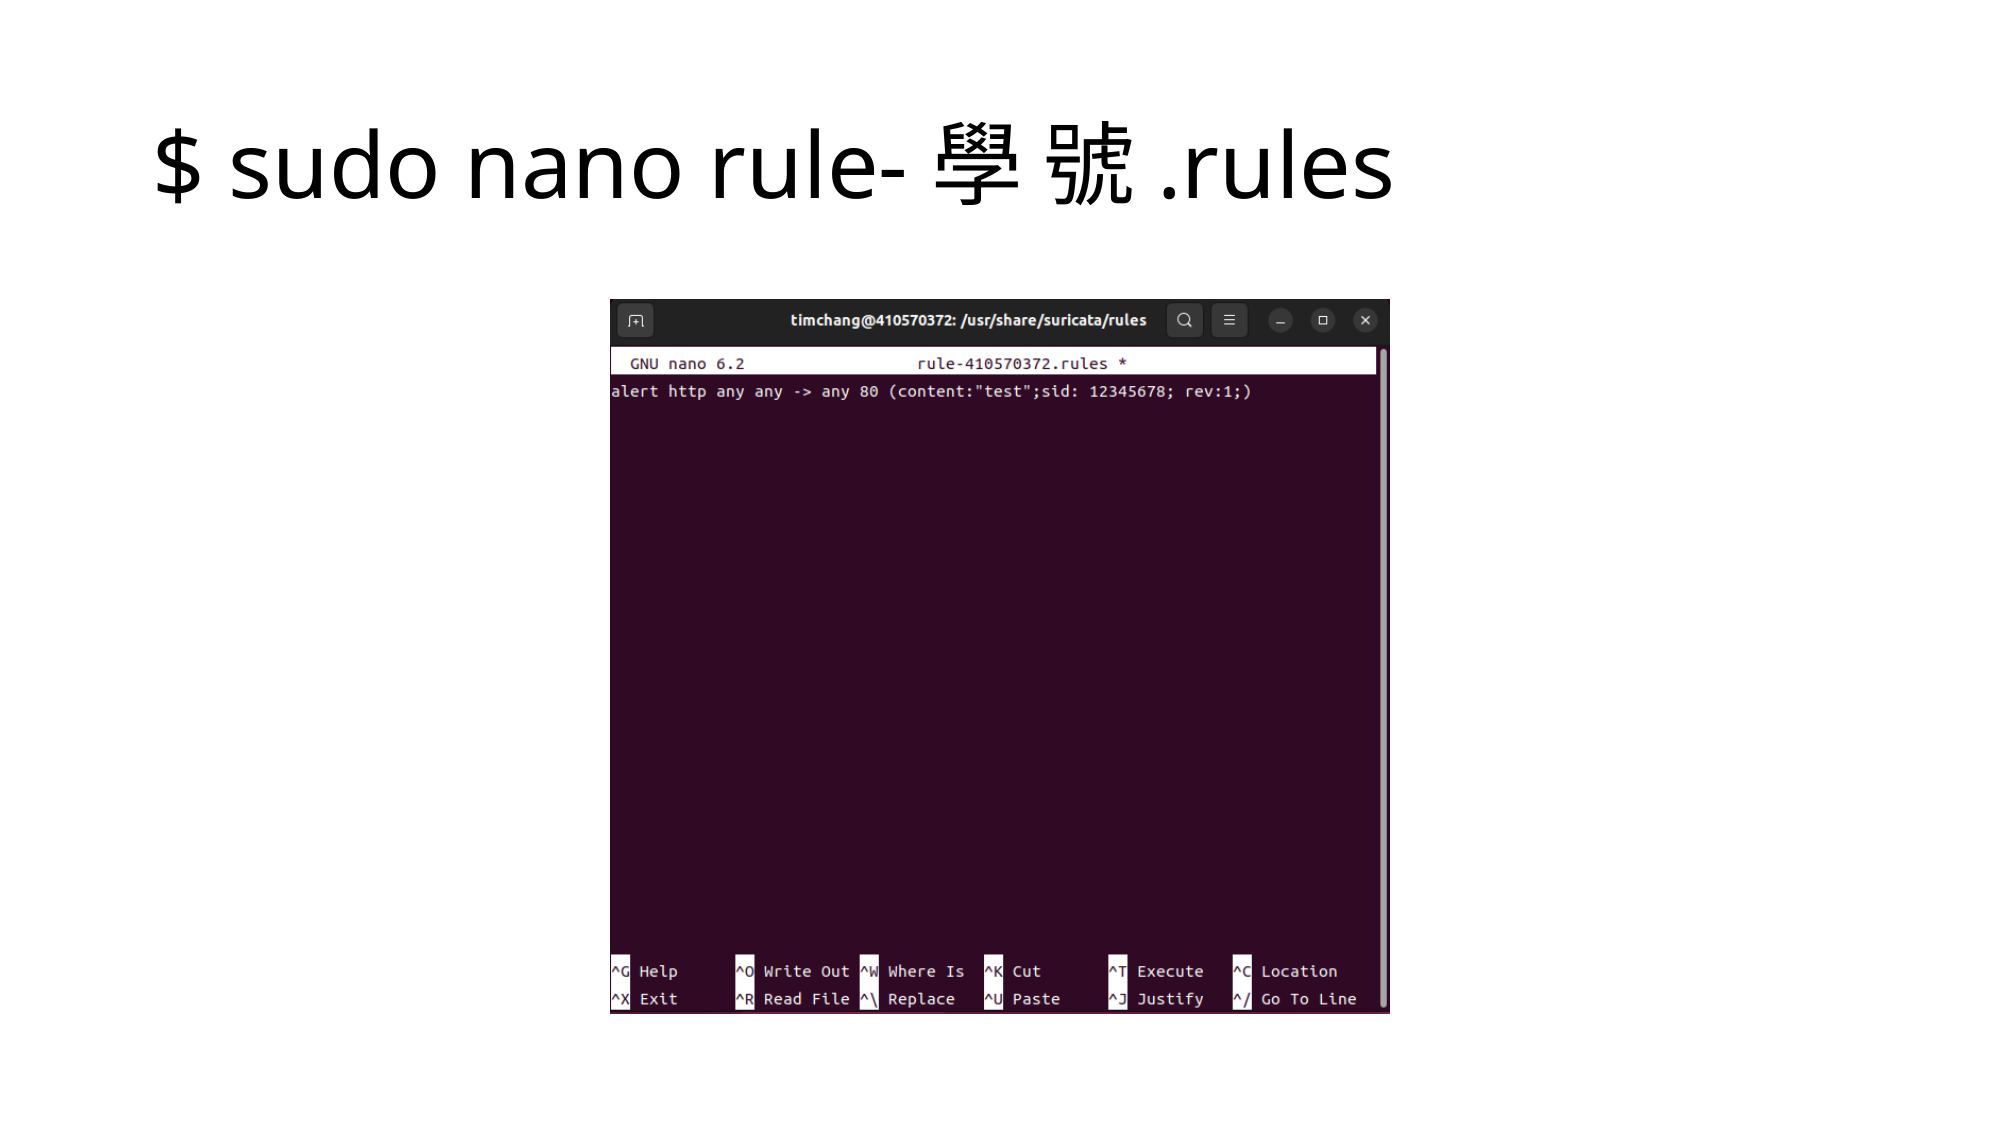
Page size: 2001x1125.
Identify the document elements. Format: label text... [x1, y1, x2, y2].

title $ sudo nano rule-學 號.rules [137, 59, 1863, 278]
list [610, 299, 1390, 1014]
